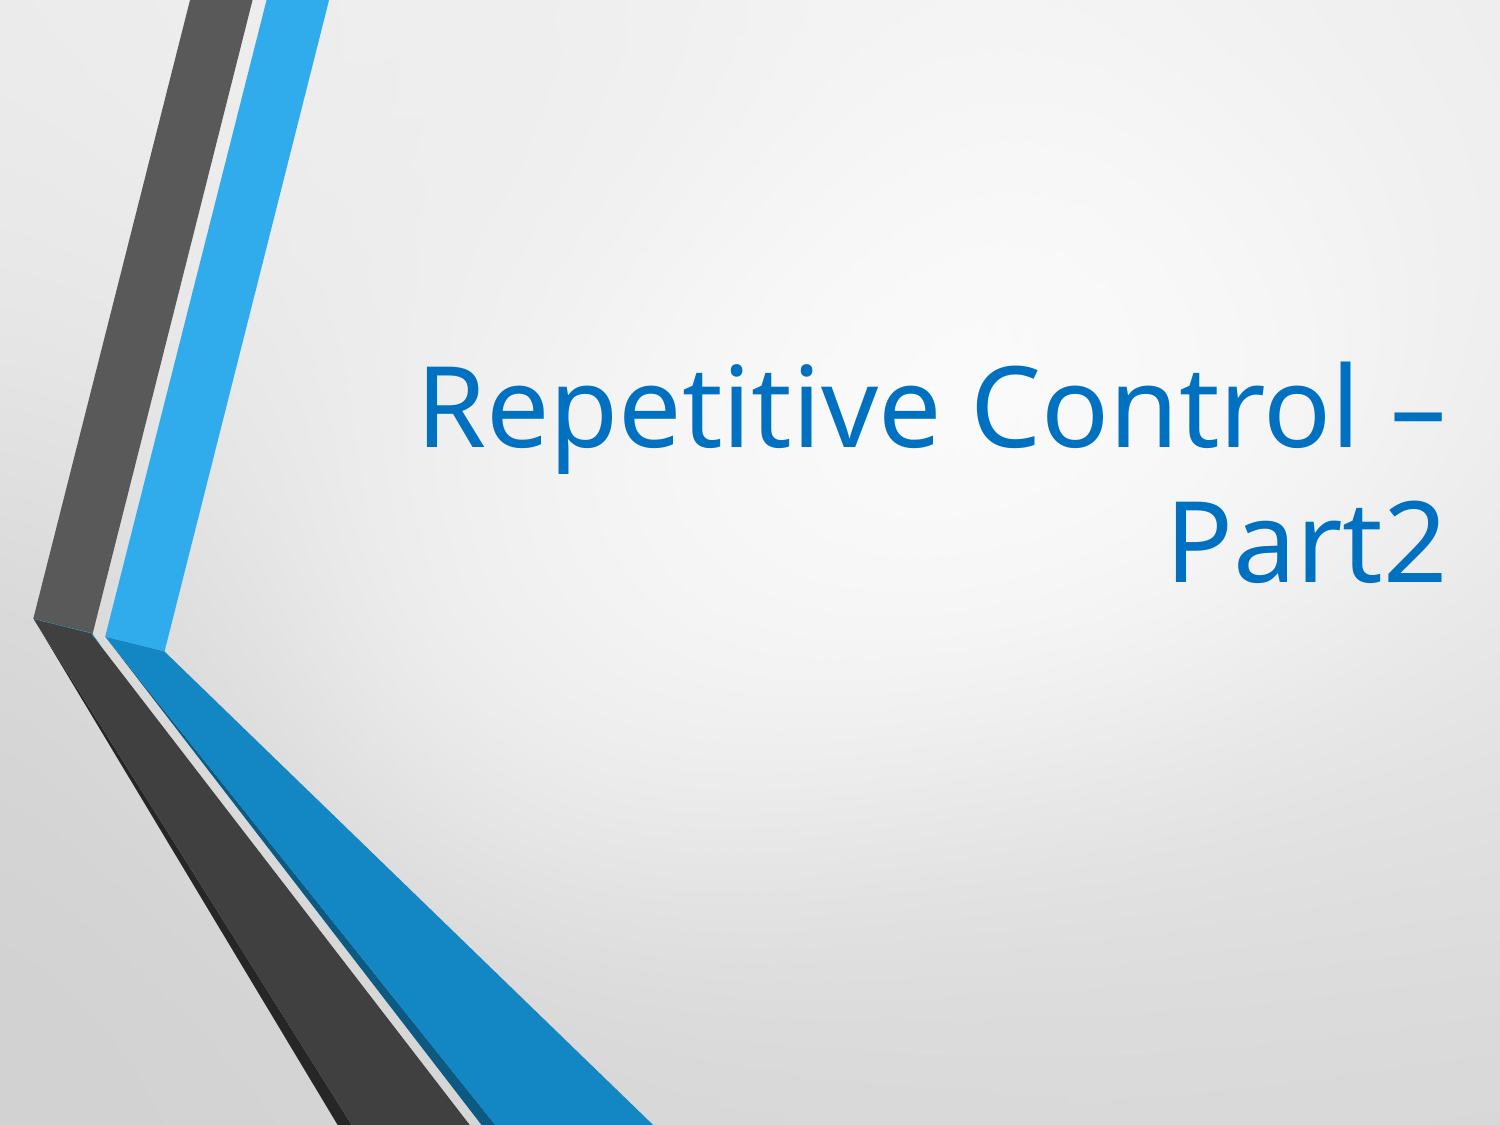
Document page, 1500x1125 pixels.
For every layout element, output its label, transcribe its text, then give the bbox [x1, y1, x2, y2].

title Repetitive Control – Part2 [212, 375, 1463, 613]
